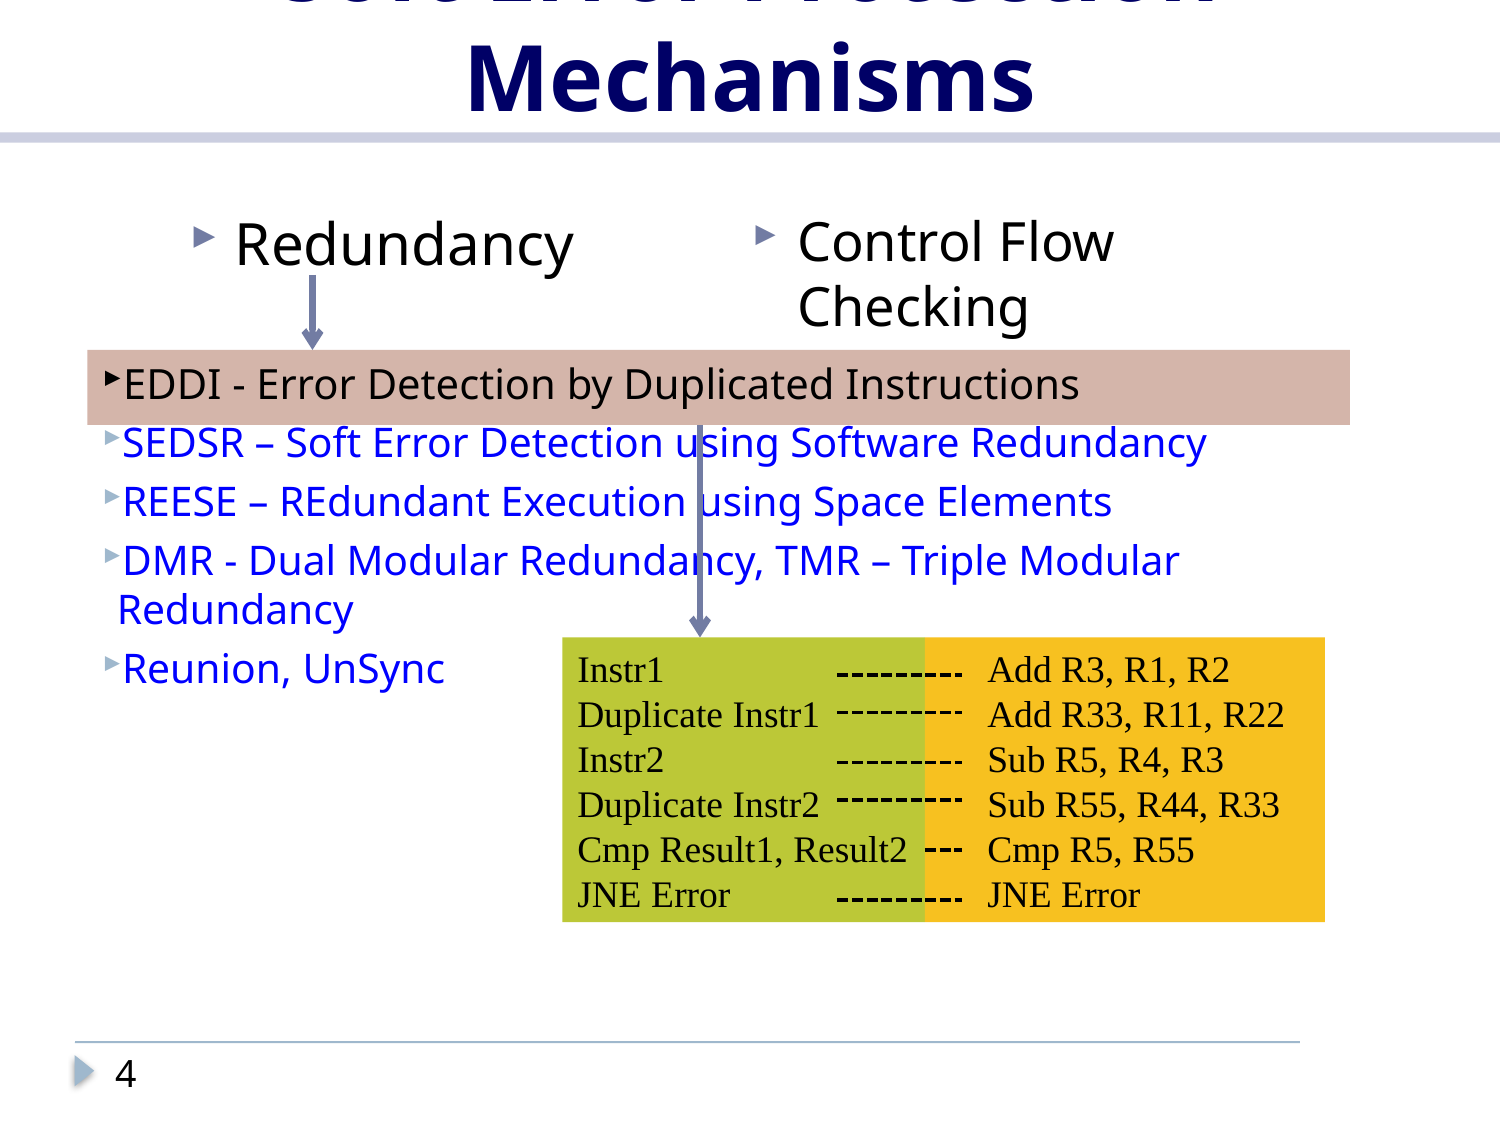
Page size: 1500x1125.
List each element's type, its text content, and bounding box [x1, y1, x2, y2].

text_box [562, 637, 1326, 926]
text_box Control Flow Checking [737, 199, 1350, 349]
title Soft Error Protection Mechanisms [0, 0, 1500, 138]
text_box EDDI - Error Detection by Duplicated Instructions SEDSR – Soft Error Detection using Software Redundancy REESE – REdundant Execution using Space Elements DMR - Dual Modular Redundancy, TMR – Triple Modular Redundancy Reunion, UnSync [87, 425, 697, 700]
slide_number 4 [100, 1042, 313, 1103]
text_box EDDI - Error Detection by Duplicated Instructions [87, 349, 1350, 425]
text_box EDDI - Error Detection by Duplicated Instructions SEDSR – Soft Error Detection using Software Redundancy REESE – REdundant Execution using Space Elements DMR - Dual Modular Redundancy, TMR – Triple Modular Redundancy Reunion, UnSync [703, 425, 1350, 700]
list Redundancy [174, 200, 663, 288]
